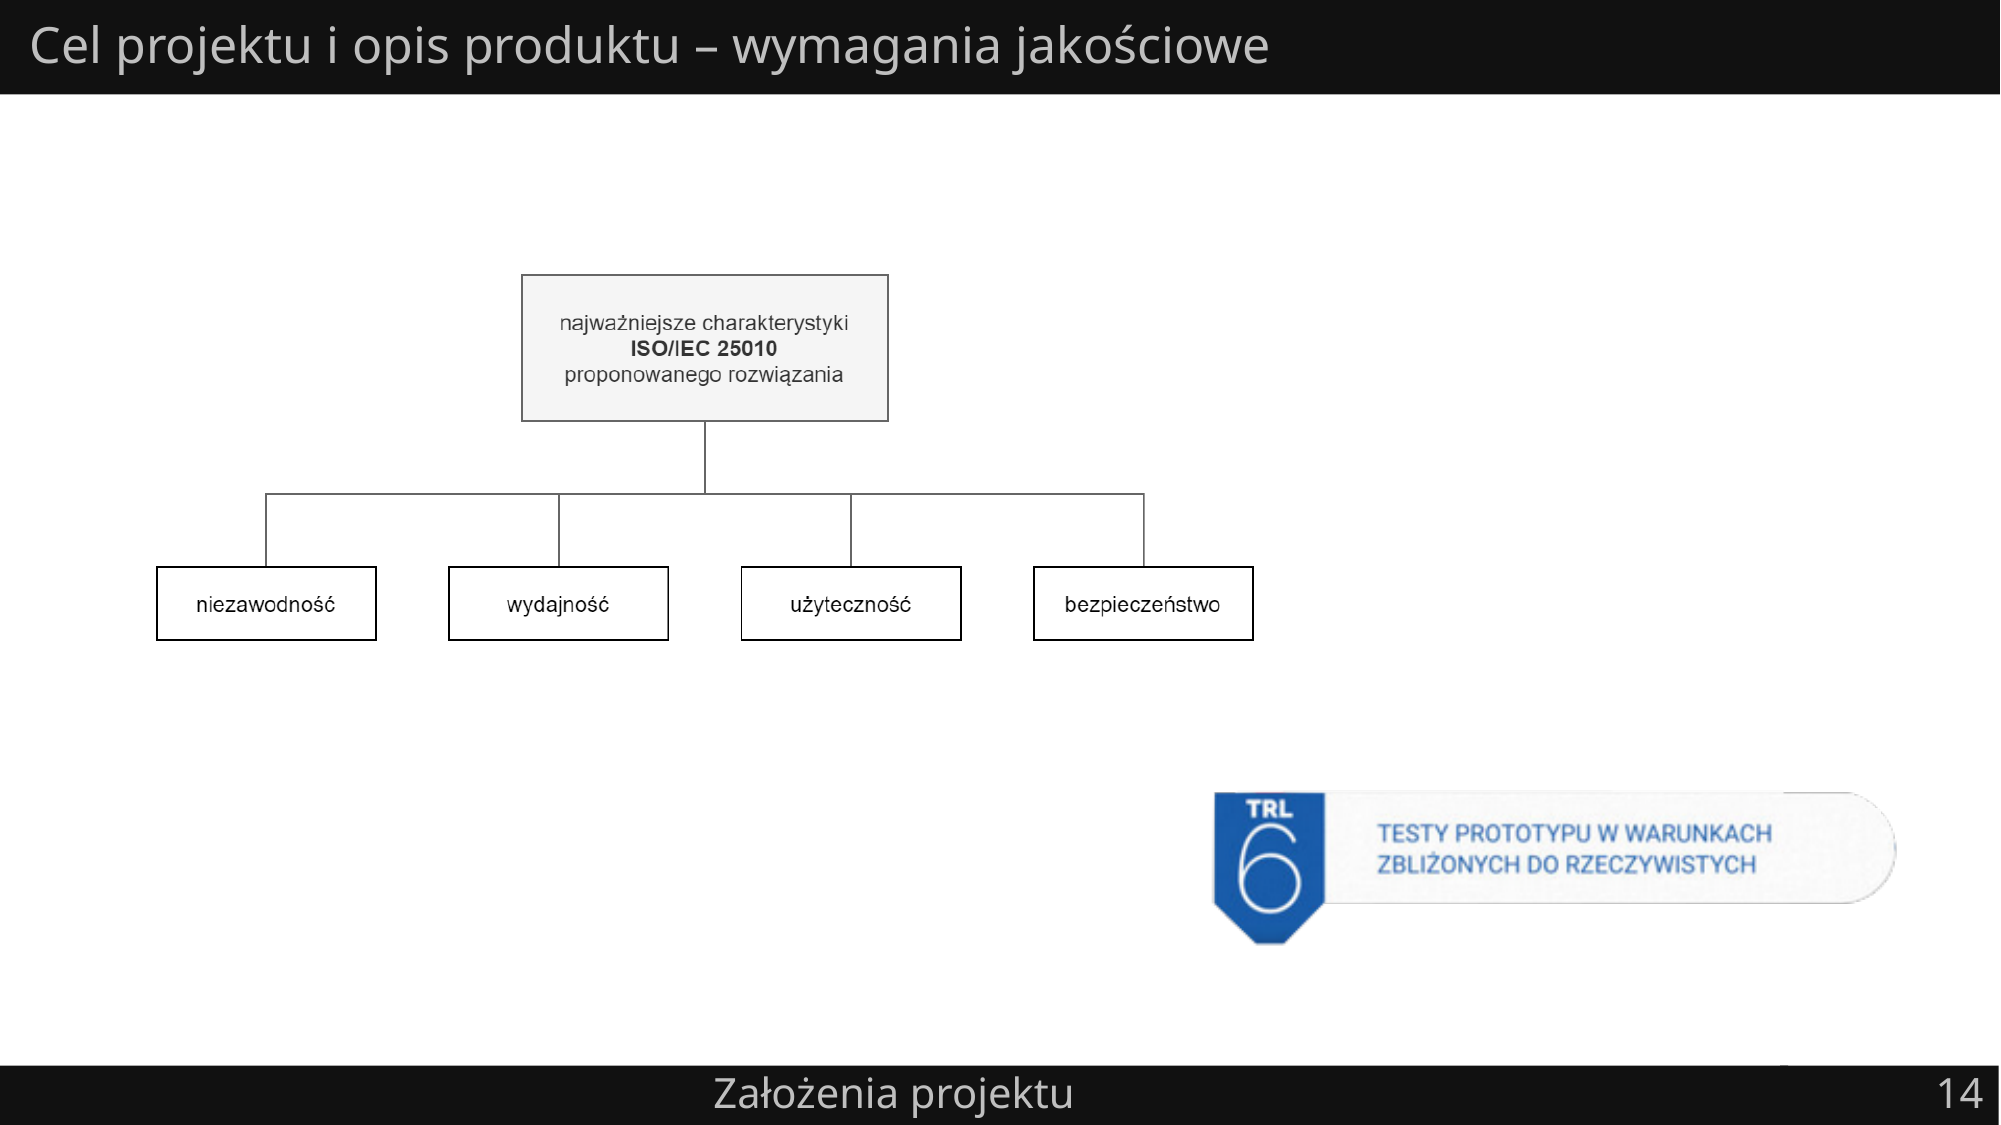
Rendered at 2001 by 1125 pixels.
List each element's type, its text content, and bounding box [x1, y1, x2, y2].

footer Założenia projektu [0, 1065, 1780, 1125]
picture [1169, 764, 1951, 975]
title Cel projektu i opis produktu – wymagania jakościowe [0, 0, 2000, 95]
slide_number 14 [1780, 1065, 1999, 1125]
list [137, 255, 1272, 659]
